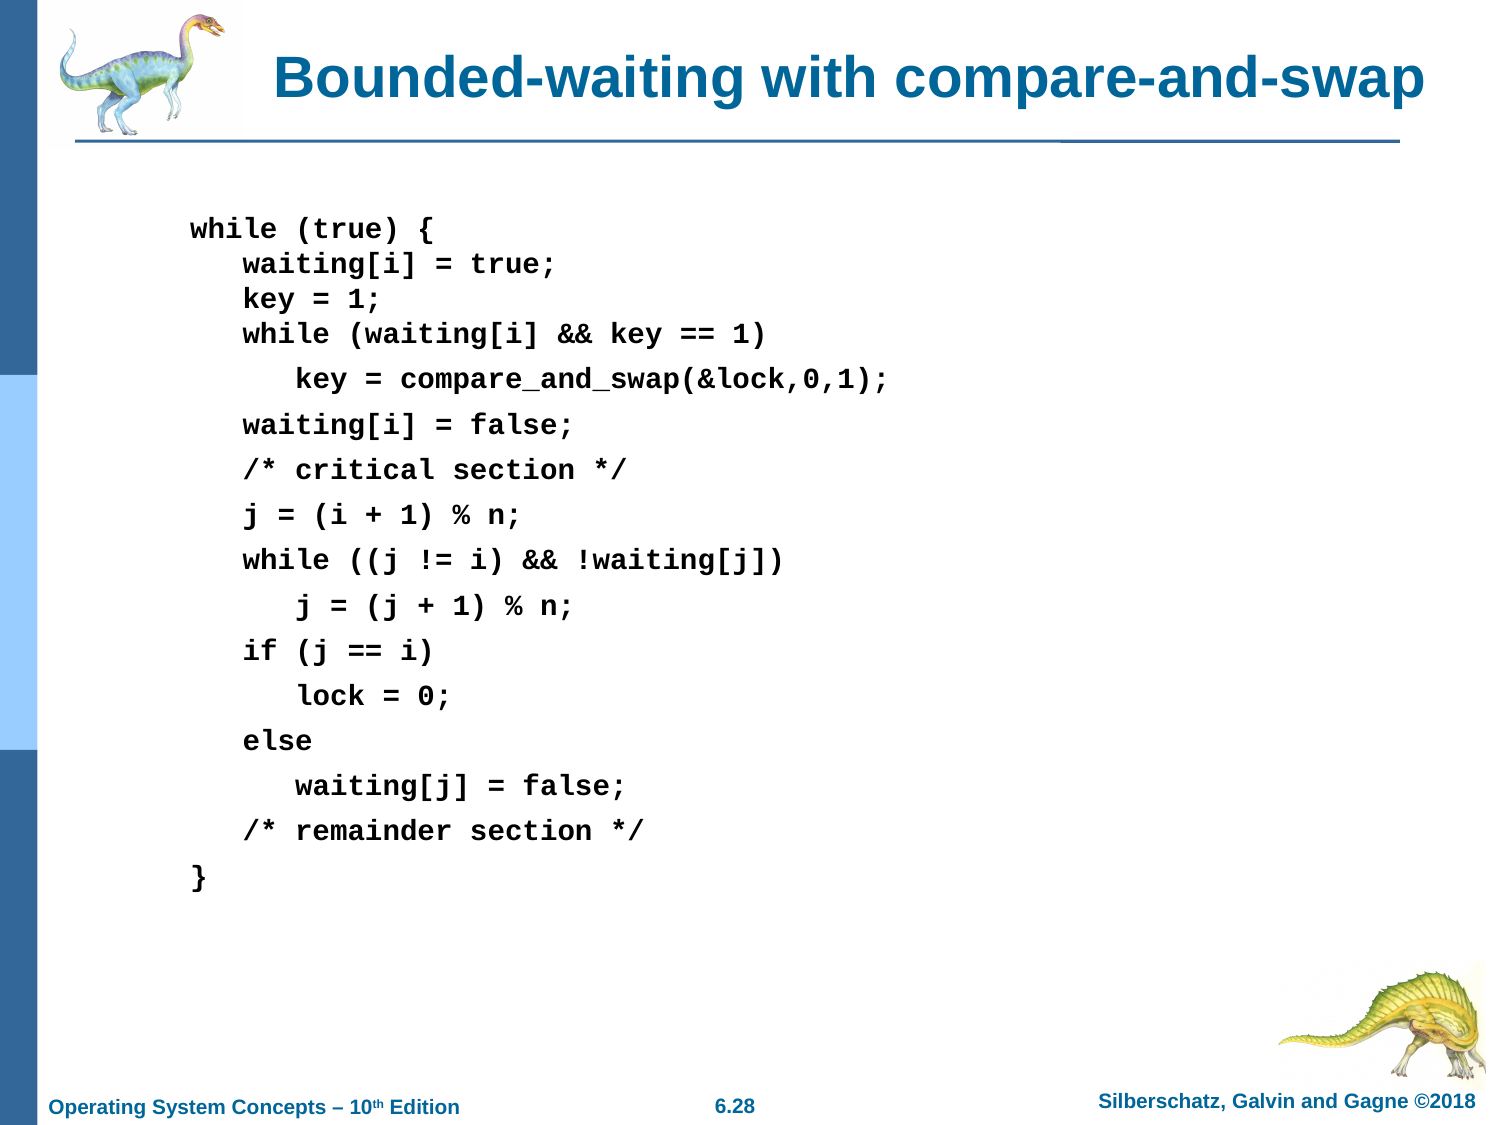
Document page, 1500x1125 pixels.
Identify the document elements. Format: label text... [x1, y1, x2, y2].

list while (true) { waiting[i] = true; key = 1; while (waiting[i] && key == 1) key = compare_and_swap(&lock,0,1); waiting[i] = false; /* critical section */ j = (i + 1) % n; while ((j != i) && !waiting[j]) j = (j + 1) % n; if (j == i) lock = 0; else waiting[j] = false; /* remainder section */ } [175, 202, 1162, 946]
picture [1275, 959, 1486, 1090]
picture [46, 0, 243, 149]
title Bounded-waiting with compare-and-swap [199, 21, 1500, 117]
